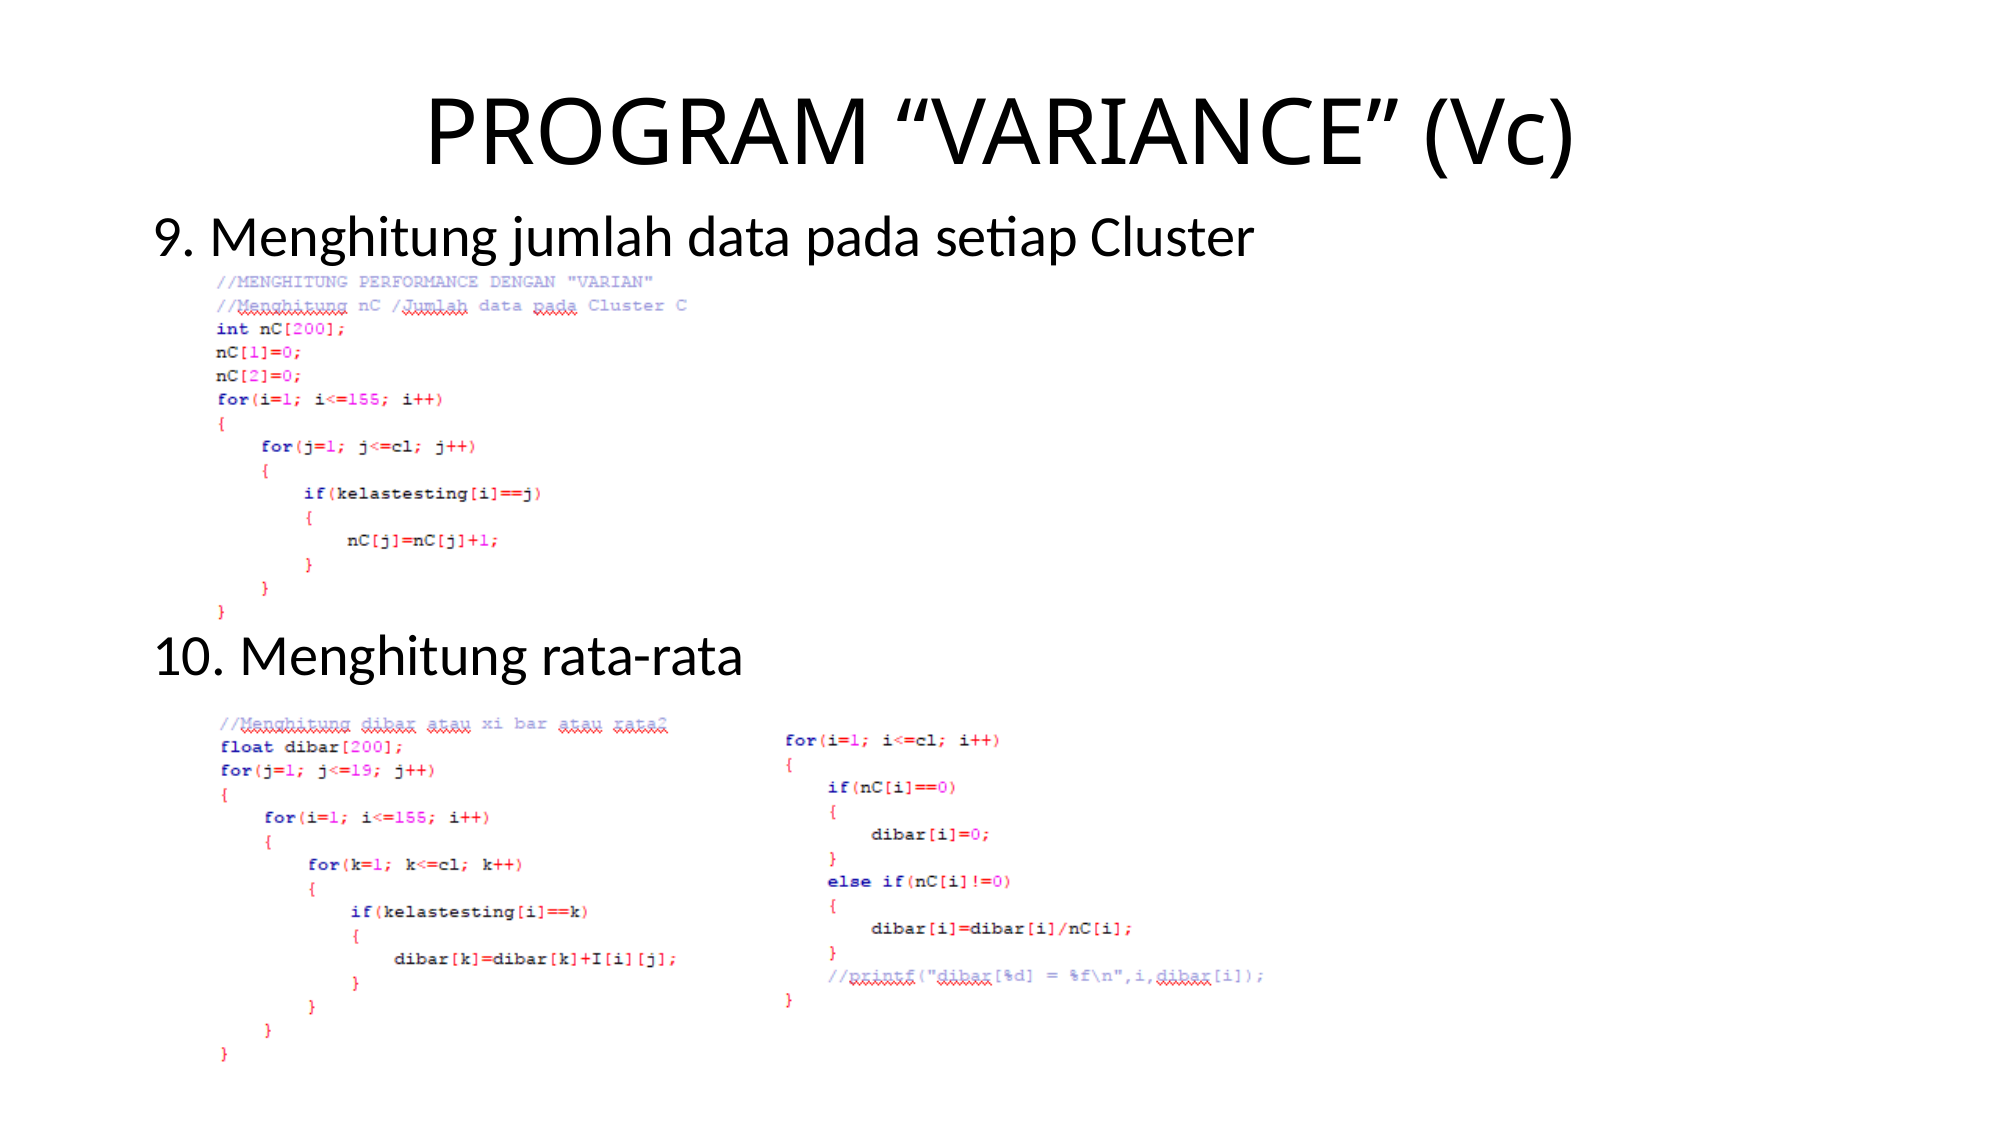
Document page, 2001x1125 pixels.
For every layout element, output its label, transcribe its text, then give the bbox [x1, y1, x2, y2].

picture [213, 710, 701, 1068]
list 9. Menghitung jumlah data pada setiap Cluster 10. Menghitung rata-rata [137, 198, 1863, 1014]
picture [776, 727, 1271, 1014]
picture [210, 267, 701, 629]
title PROGRAM “VARIANCE” (Vc) [137, 26, 1863, 198]
